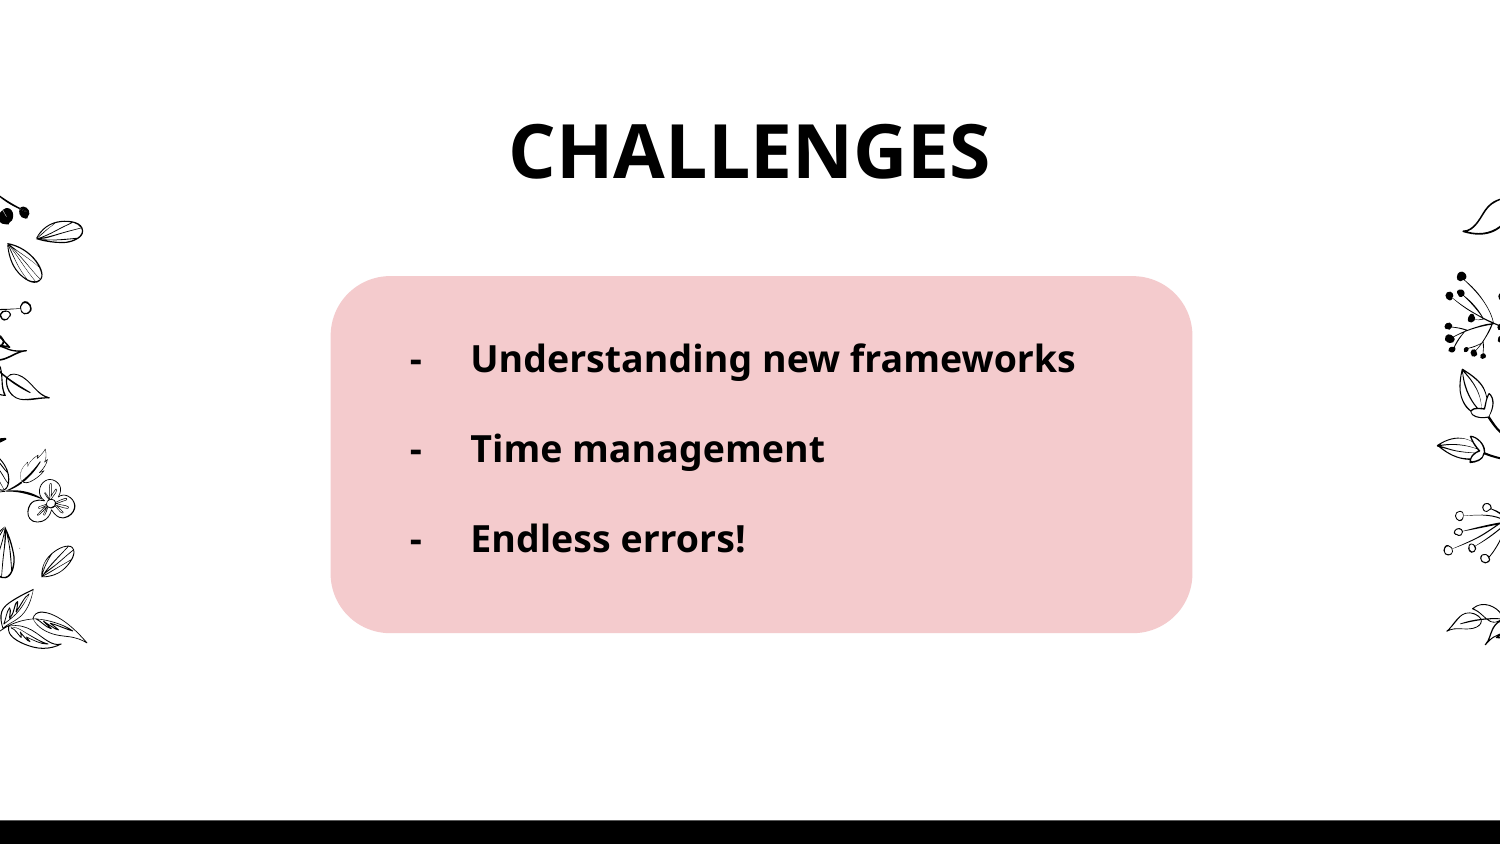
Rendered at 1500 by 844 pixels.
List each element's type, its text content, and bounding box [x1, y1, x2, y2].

title CHALLENGES [116, 88, 1383, 190]
subtitle - Understanding new frameworks - Time management - Endless errors! [394, 320, 1156, 657]
text_box [330, 276, 1193, 634]
